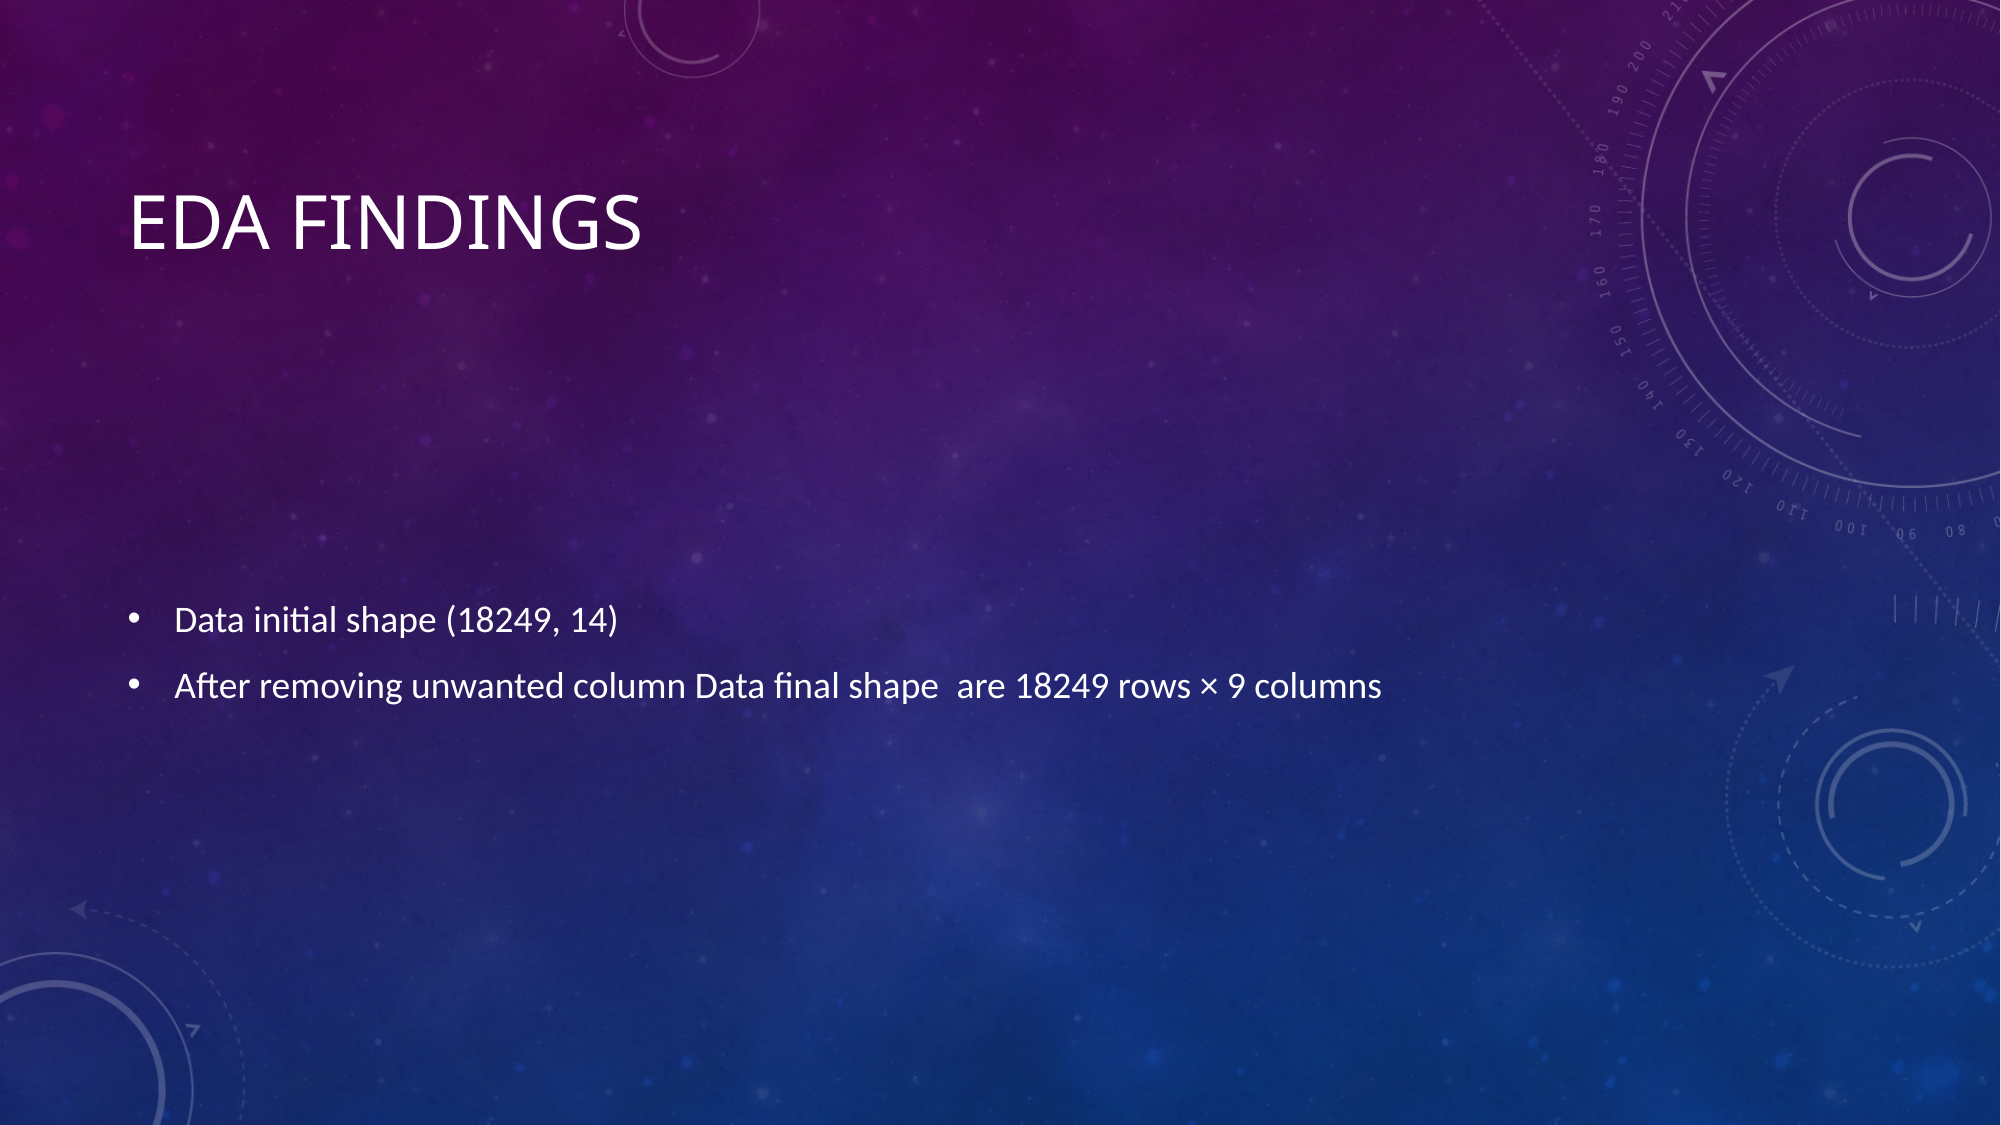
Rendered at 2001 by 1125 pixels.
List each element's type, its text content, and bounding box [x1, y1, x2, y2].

title EDA findings [112, 99, 1775, 339]
picture [0, 0, 2001, 1125]
list Data initial shape (18249, 14) After removing unwanted column Data final shape are 18249 rows × 9 columns [112, 351, 1775, 950]
